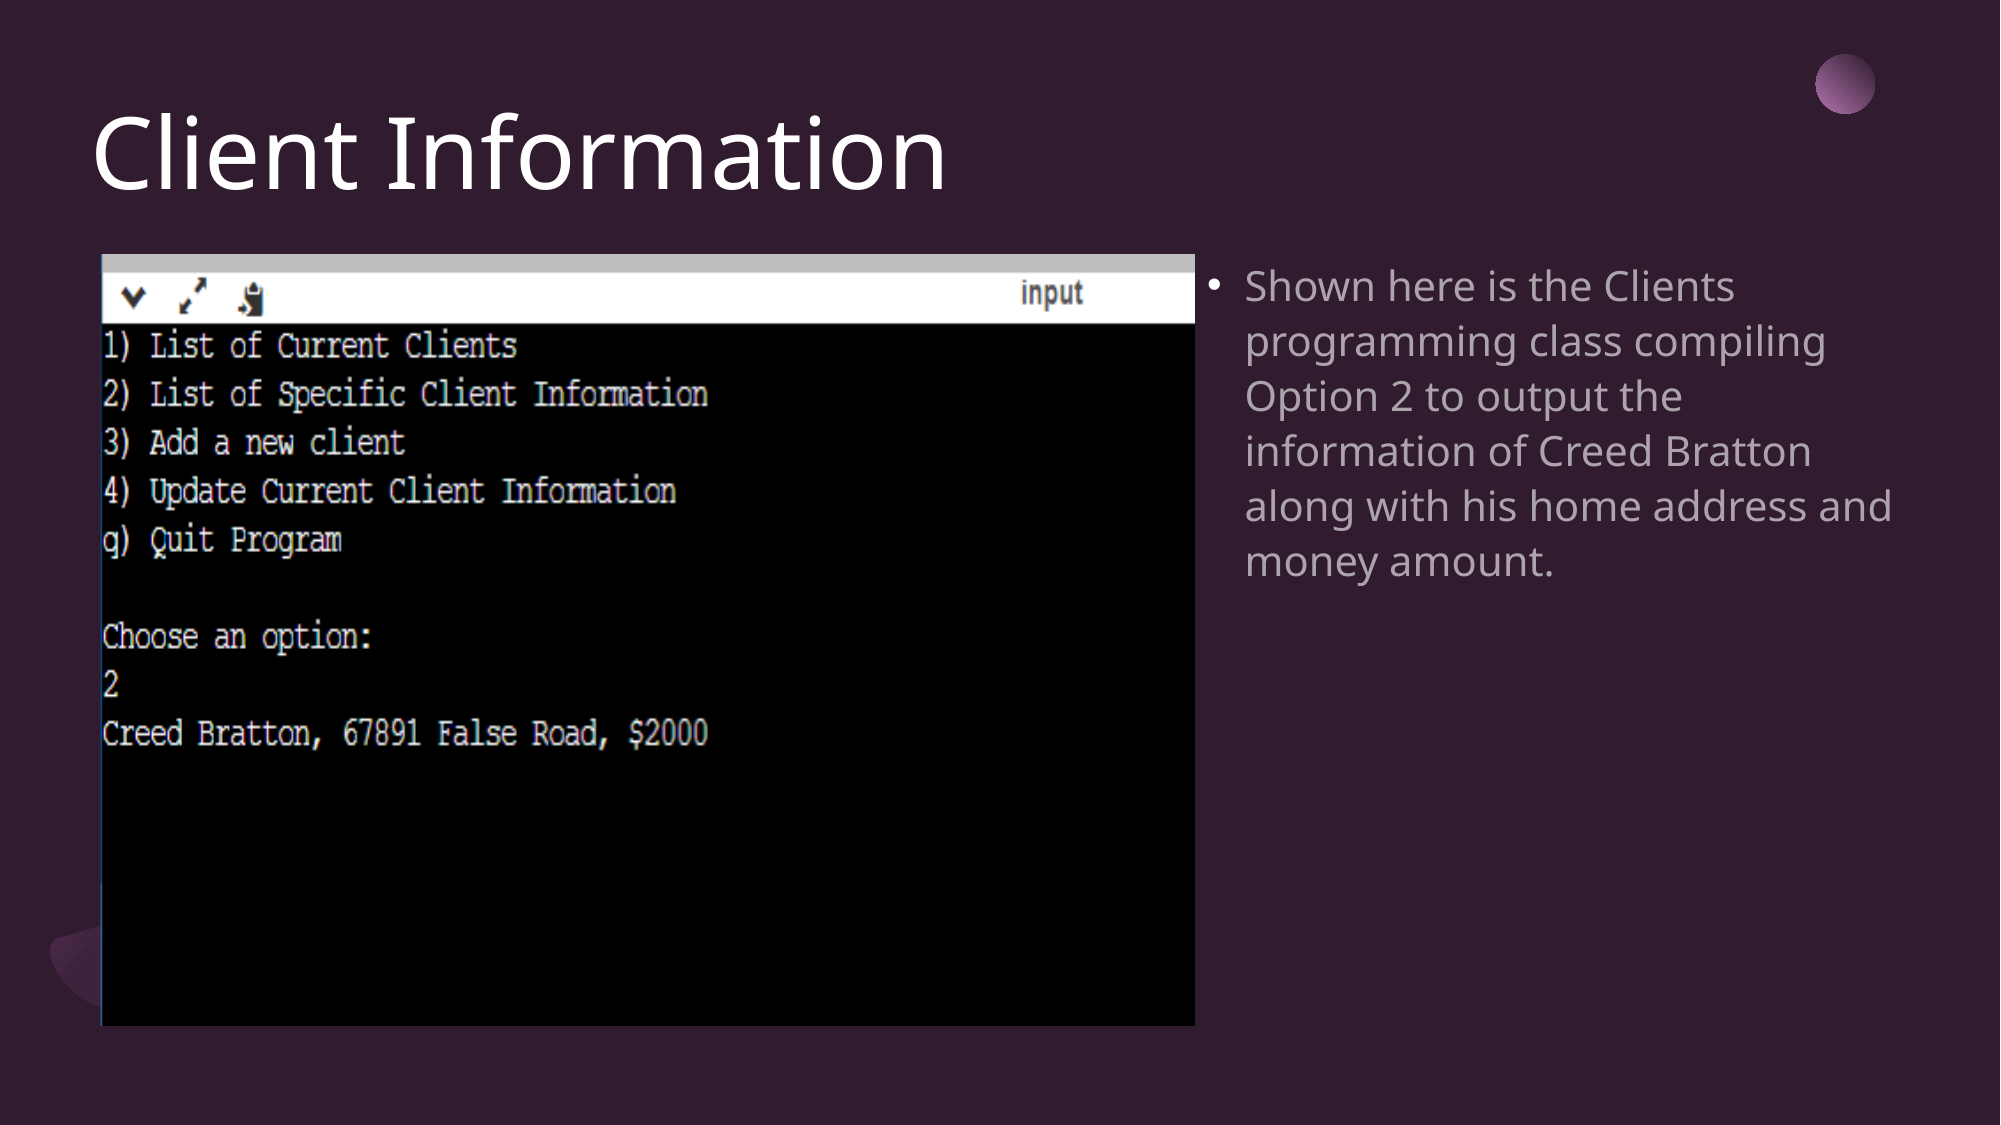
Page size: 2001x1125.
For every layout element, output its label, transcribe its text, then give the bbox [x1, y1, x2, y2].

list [100, 254, 1195, 1026]
title Client Information [90, 90, 1908, 226]
list Shown here is the Clients programming class compiling Option 2 to output the information of Creed Bratton along with his home address and money amount. [1207, 254, 1910, 1027]
